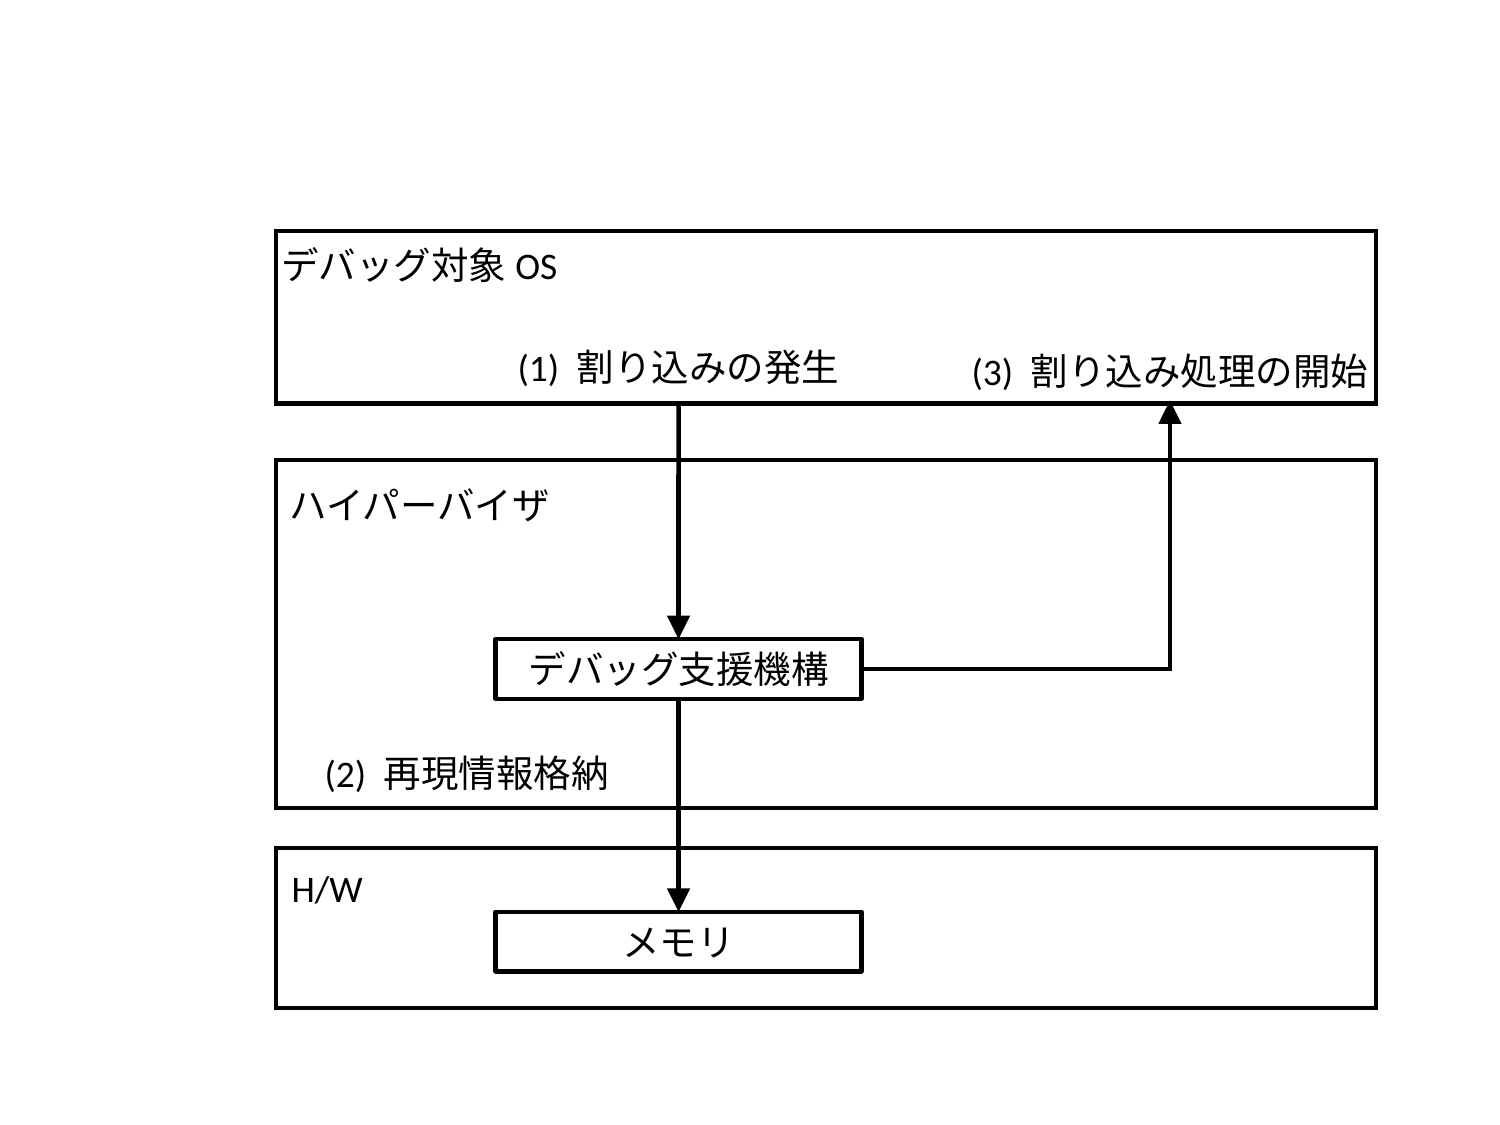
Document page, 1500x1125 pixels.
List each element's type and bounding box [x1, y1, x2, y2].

text_box [276, 230, 1377, 1009]
